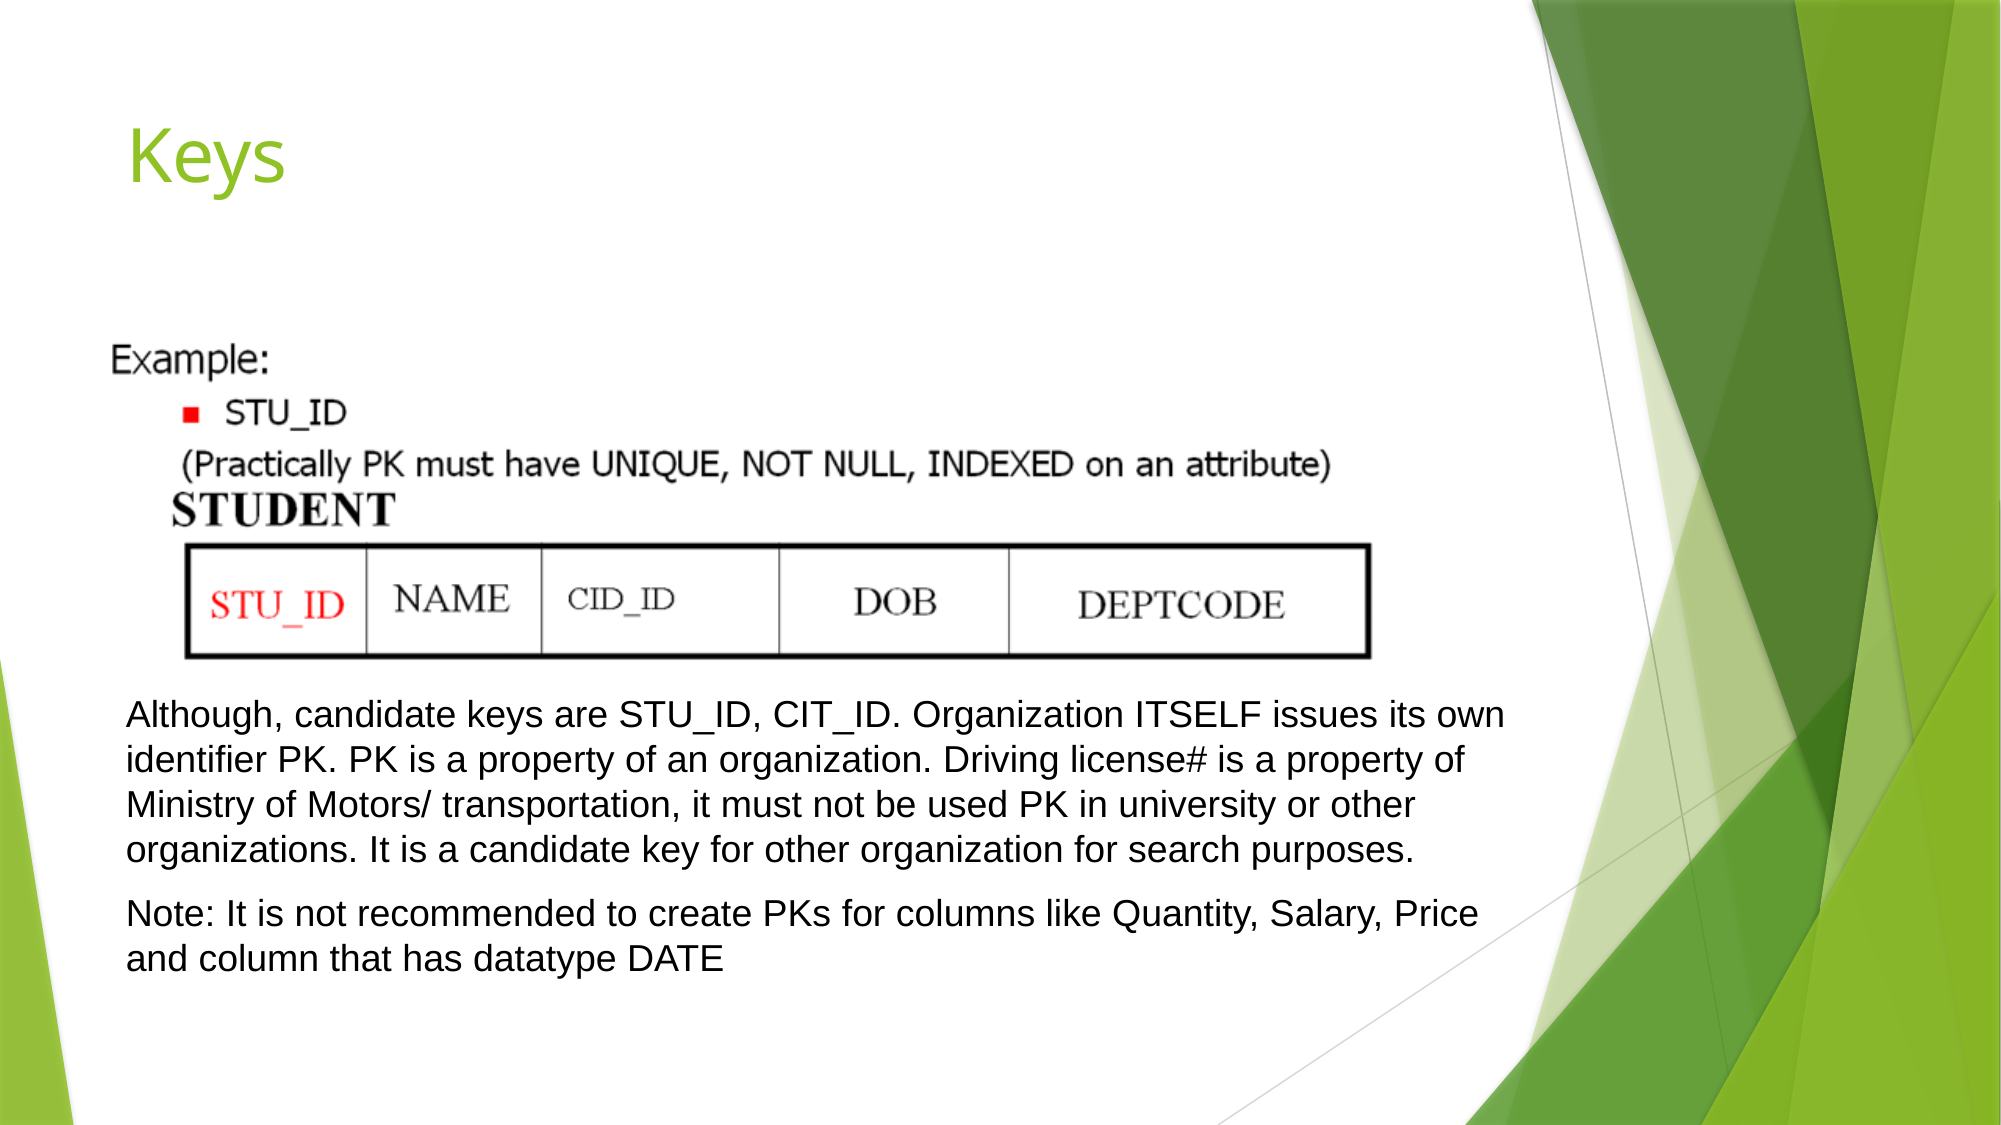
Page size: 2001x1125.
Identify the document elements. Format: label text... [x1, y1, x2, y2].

text_box Although, candidate keys are STU_ID, CIT_ID. Organization ITSELF issues its own identifier PK. PK is a property of an organization. Driving license# is a property of Ministry of Motors/ transportation, it must not be used PK in university or other organizations. It is a candidate key for other organization for search purposes. Note: It is not recommended to create PKs for columns like Quantity, Salary, Price and column that has datatype DATE [111, 682, 1562, 987]
picture [110, 333, 1379, 666]
title Keys [111, 99, 1522, 317]
